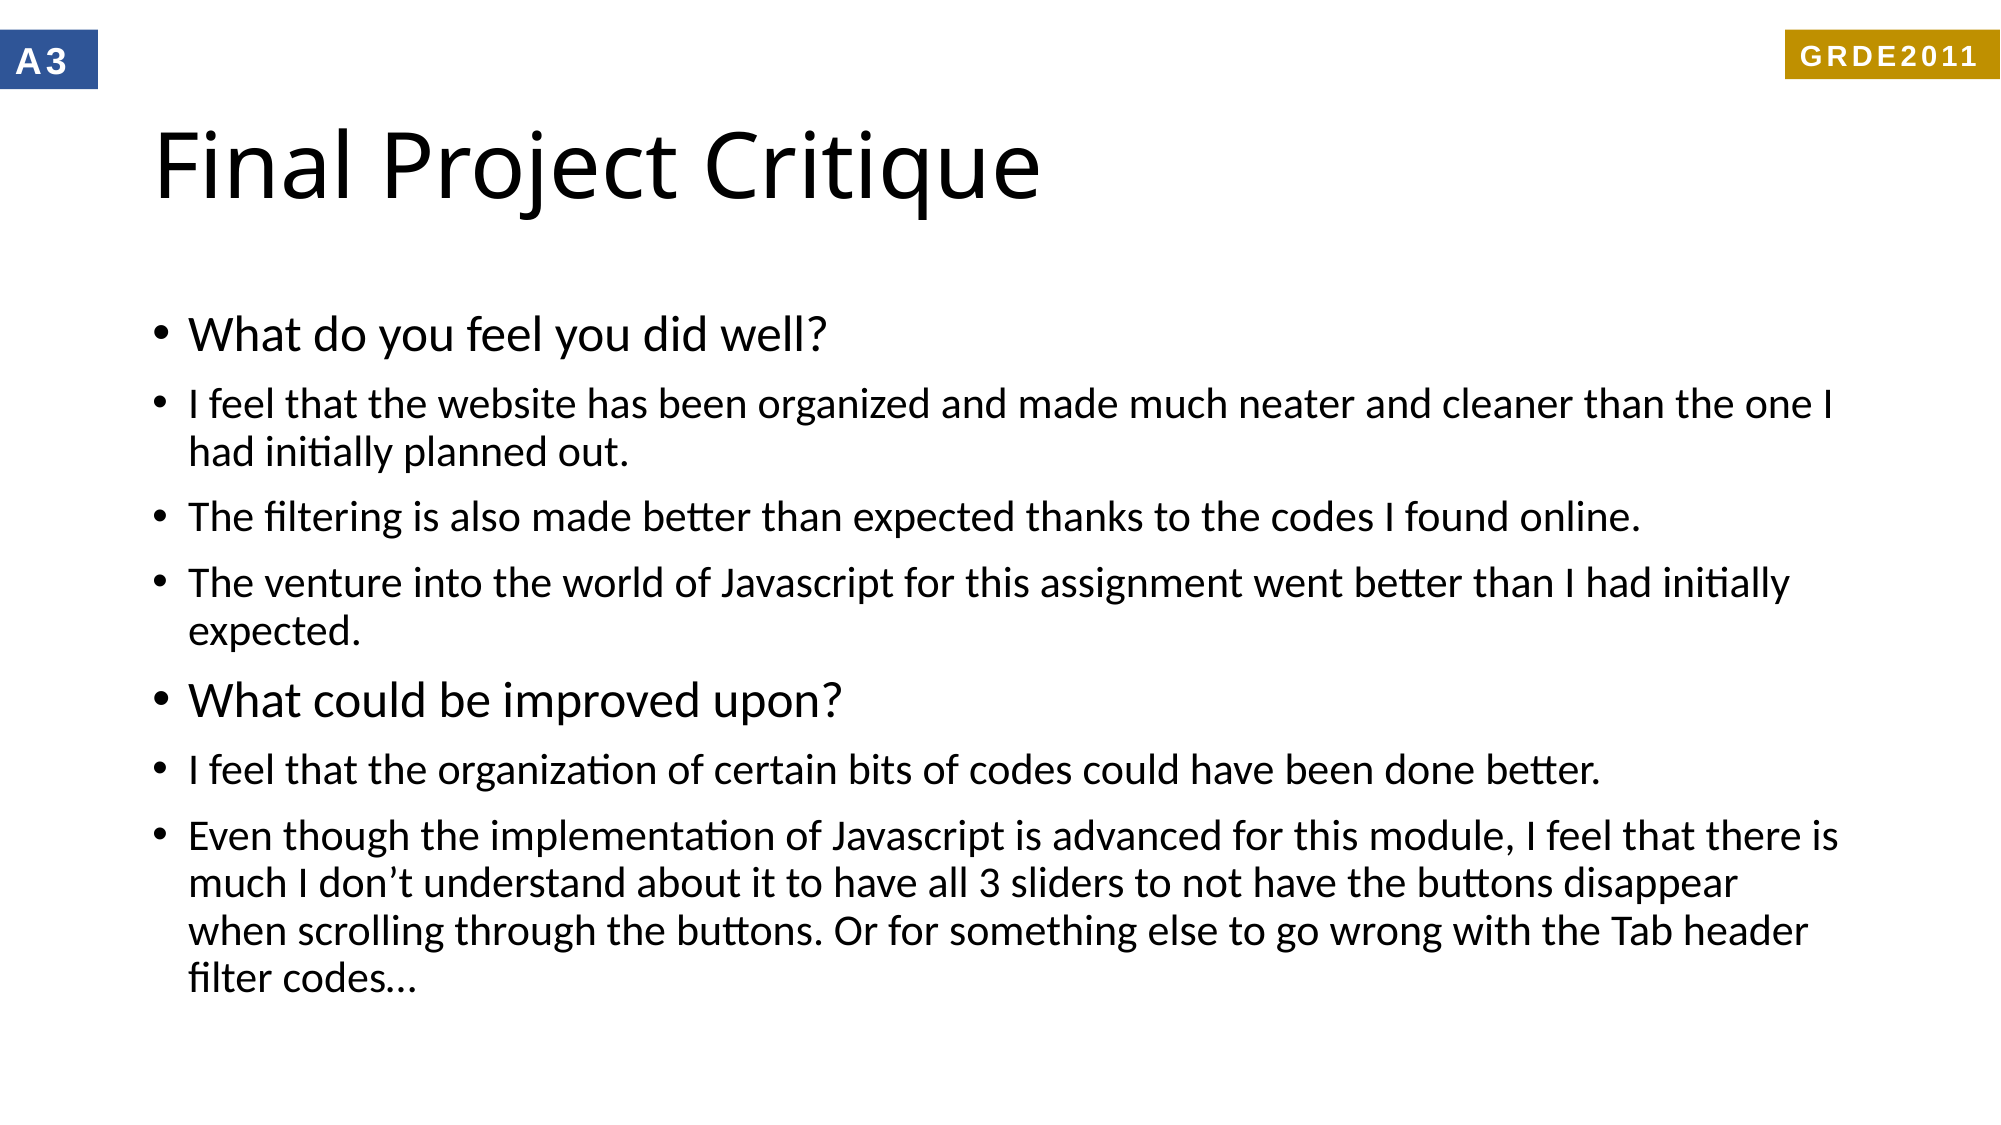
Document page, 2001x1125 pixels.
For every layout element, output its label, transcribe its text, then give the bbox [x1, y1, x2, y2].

title Final Project Critique [137, 59, 1863, 278]
text_box GRDE2011 [1785, 29, 2000, 80]
list What do you feel you did well? I feel that the website has been organized and made much neater and cleaner than the one I had initially planned out. The filtering is also made better than expected thanks to the codes I found online. The venture into the world of Javascript for this assignment went better than I had initially expected. What could be improved upon? I feel that the organization of certain bits of codes could have been done better. Even though the implementation of Javascript is advanced for this module, I feel that there is much I don’t understand about it to have all 3 sliders to not have the buttons disappear when scrolling through the buttons. Or for something else to go wrong with the Tab header filter codes… [137, 299, 1863, 1014]
text_box A3 [0, 29, 98, 90]
